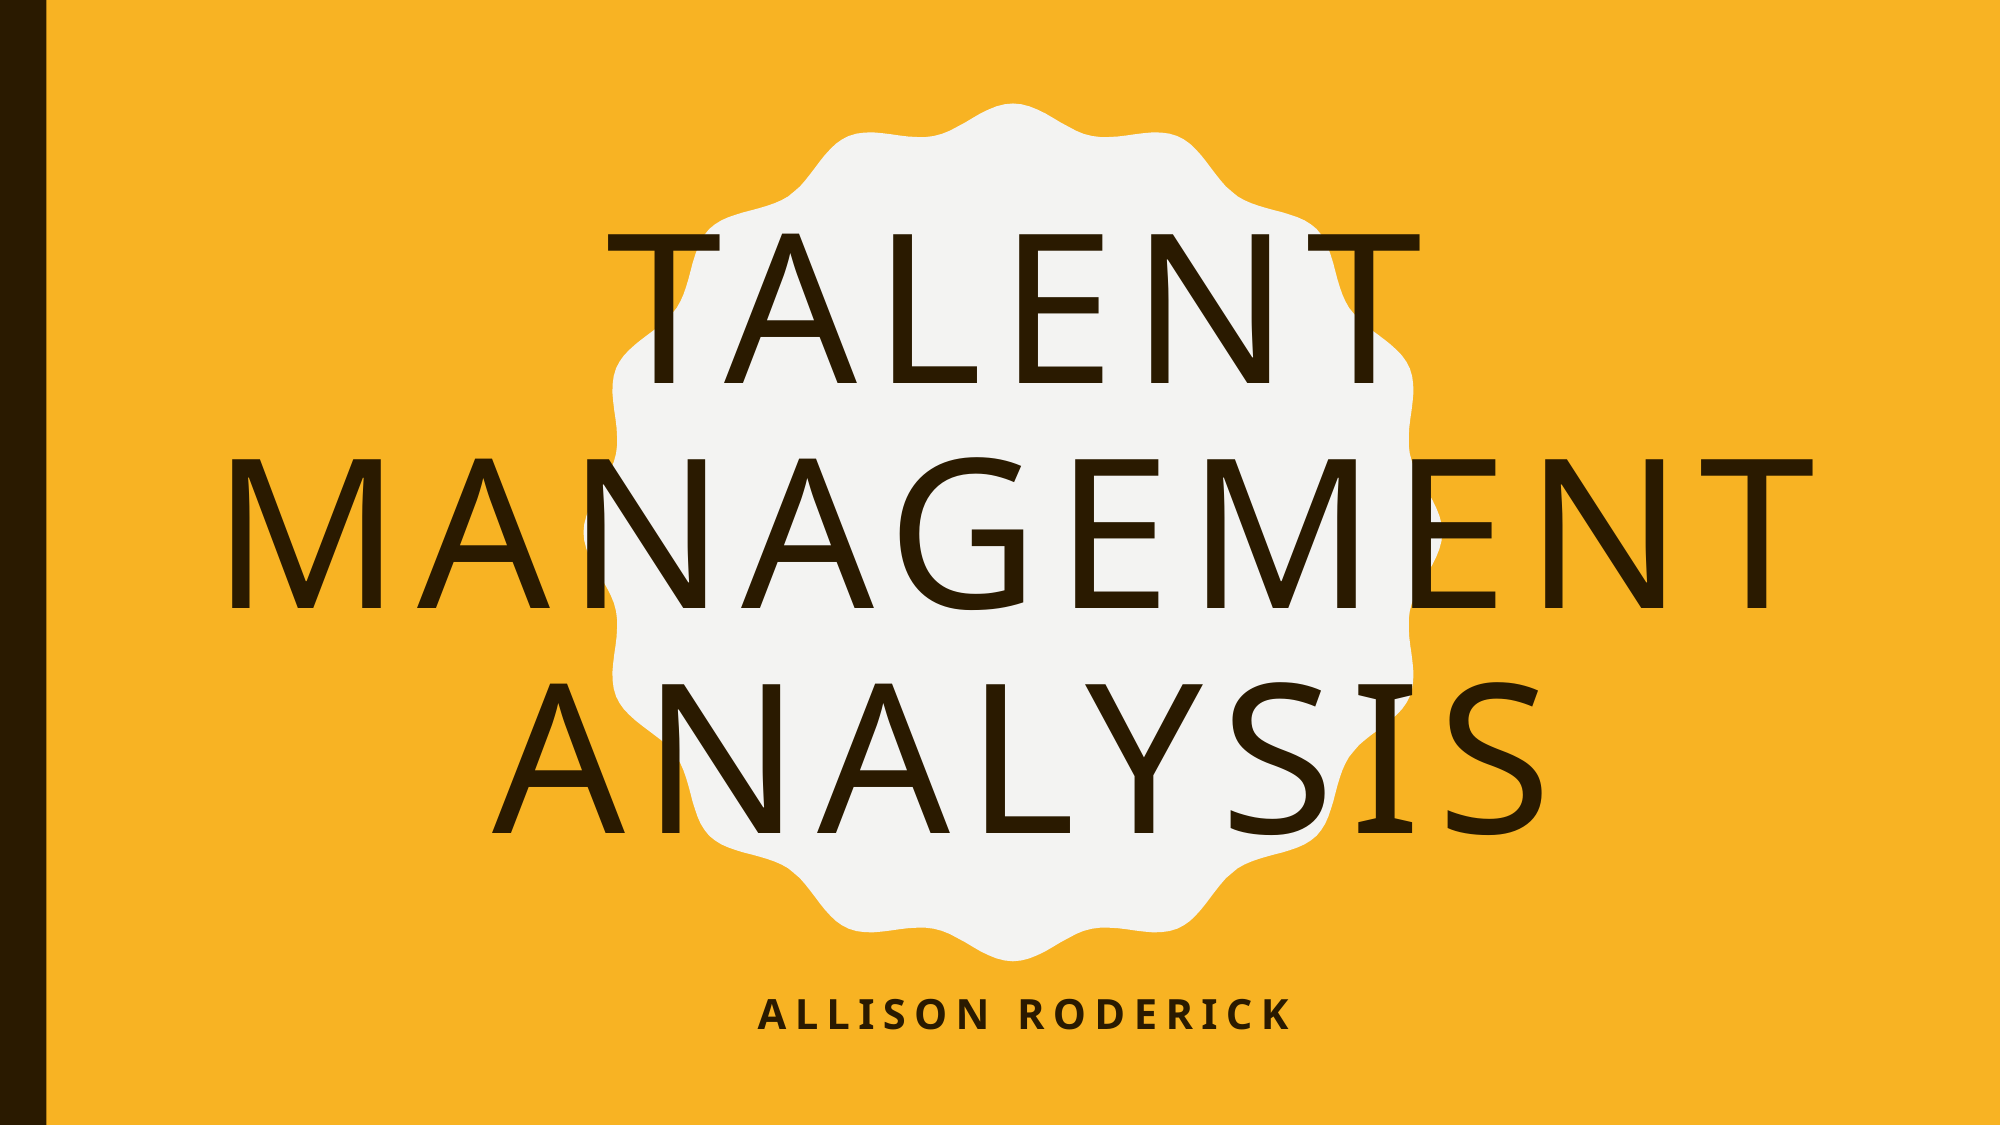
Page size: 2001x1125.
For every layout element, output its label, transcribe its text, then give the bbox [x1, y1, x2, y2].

title Talent Management Analysis [176, 180, 1870, 902]
subtitle Allison Roderick [363, 980, 1684, 1103]
